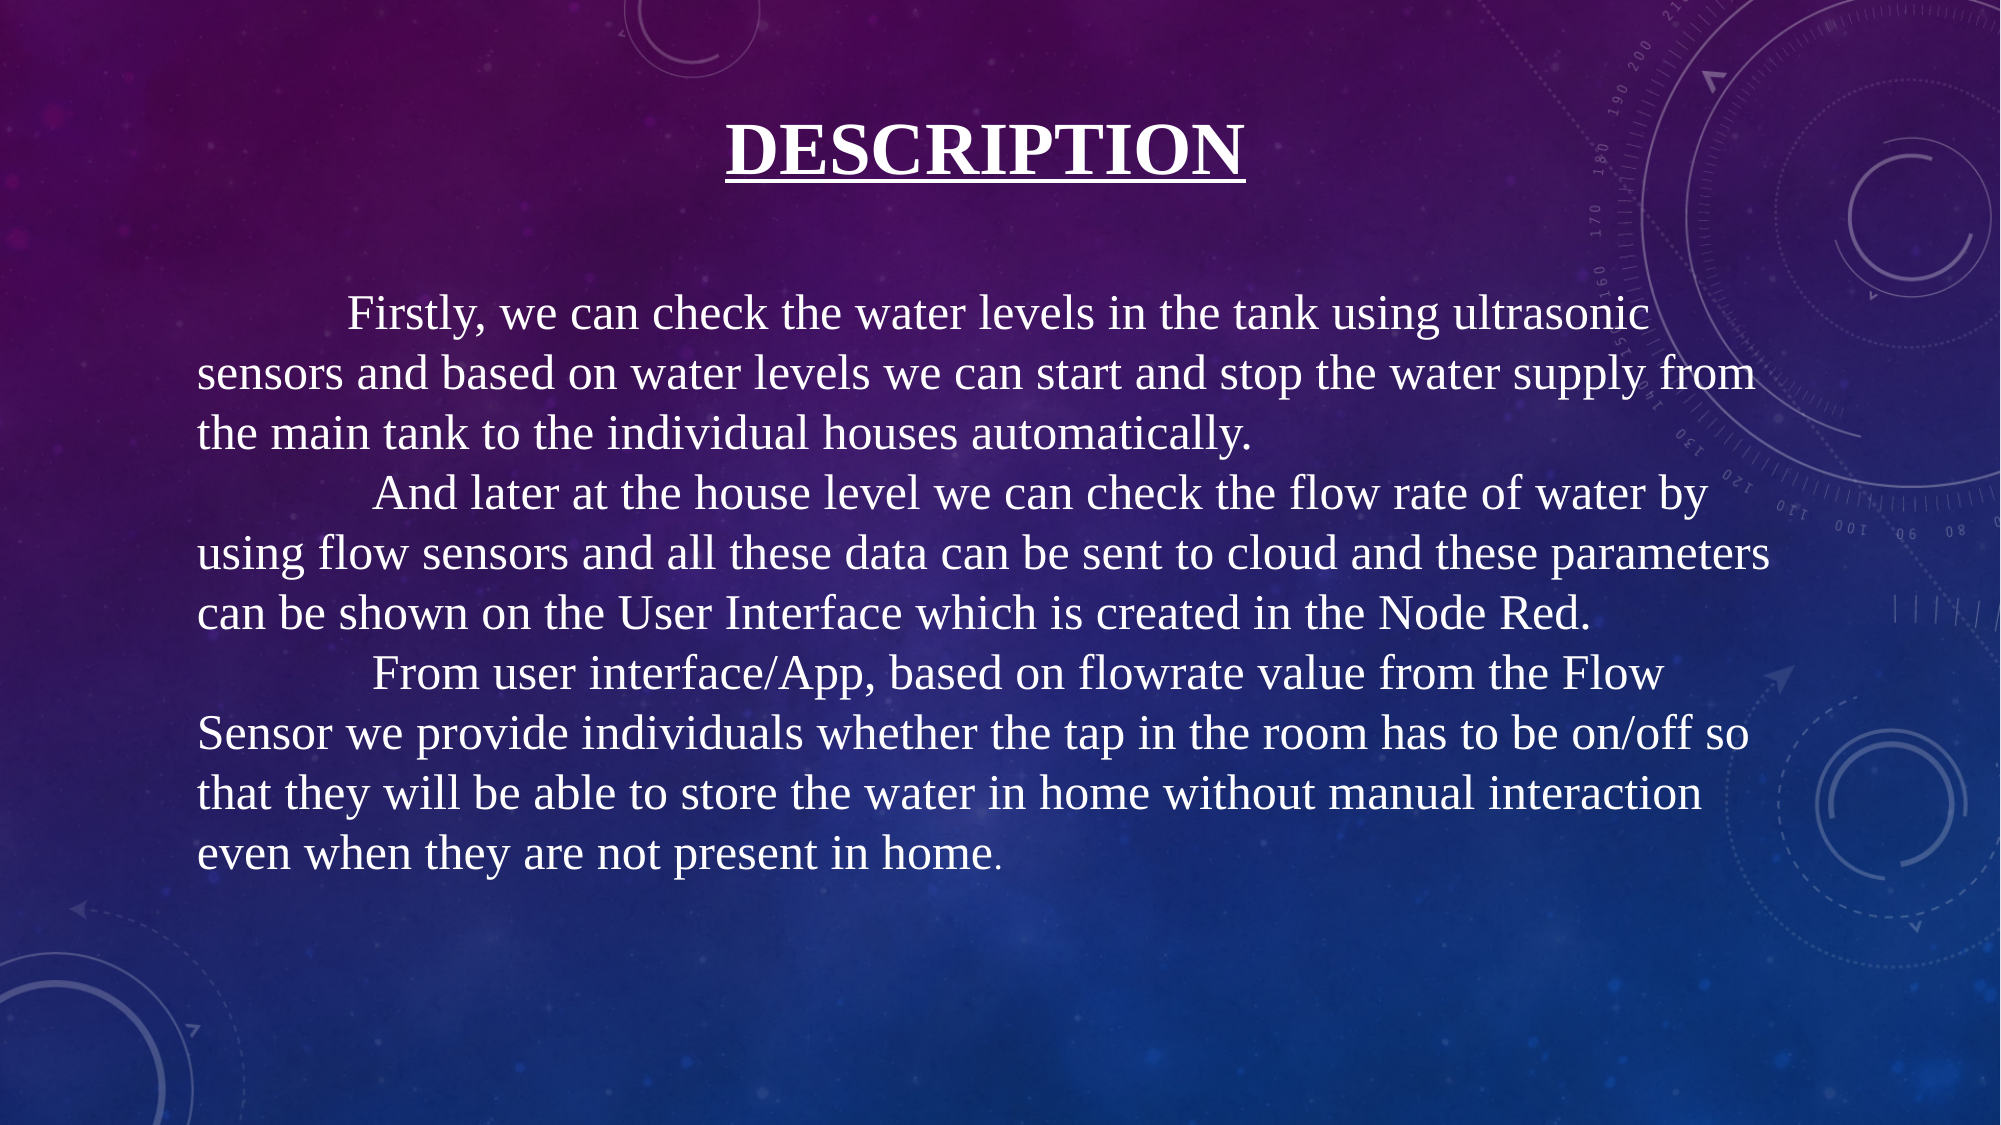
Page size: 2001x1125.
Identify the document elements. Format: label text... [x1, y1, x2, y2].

picture [0, 0, 2001, 1125]
text_box DESCRIPTION Firstly, we can check the water levels in the tank using ultrasonic sensors and based on water levels we can start and stop the water supply from the main tank to the individual houses automatically. And later at the house level we can check the flow rate of water by using flow sensors and all these data can be sent to cloud and these parameters can be shown on the User Interface which is created in the Node Red. From user interface/App, based on flowrate value from the Flow Sensor we provide individuals whether the tap in the room has to be on/off so that they will be able to store the water in home without manual interaction even when they are not present in home. [182, 92, 1790, 887]
